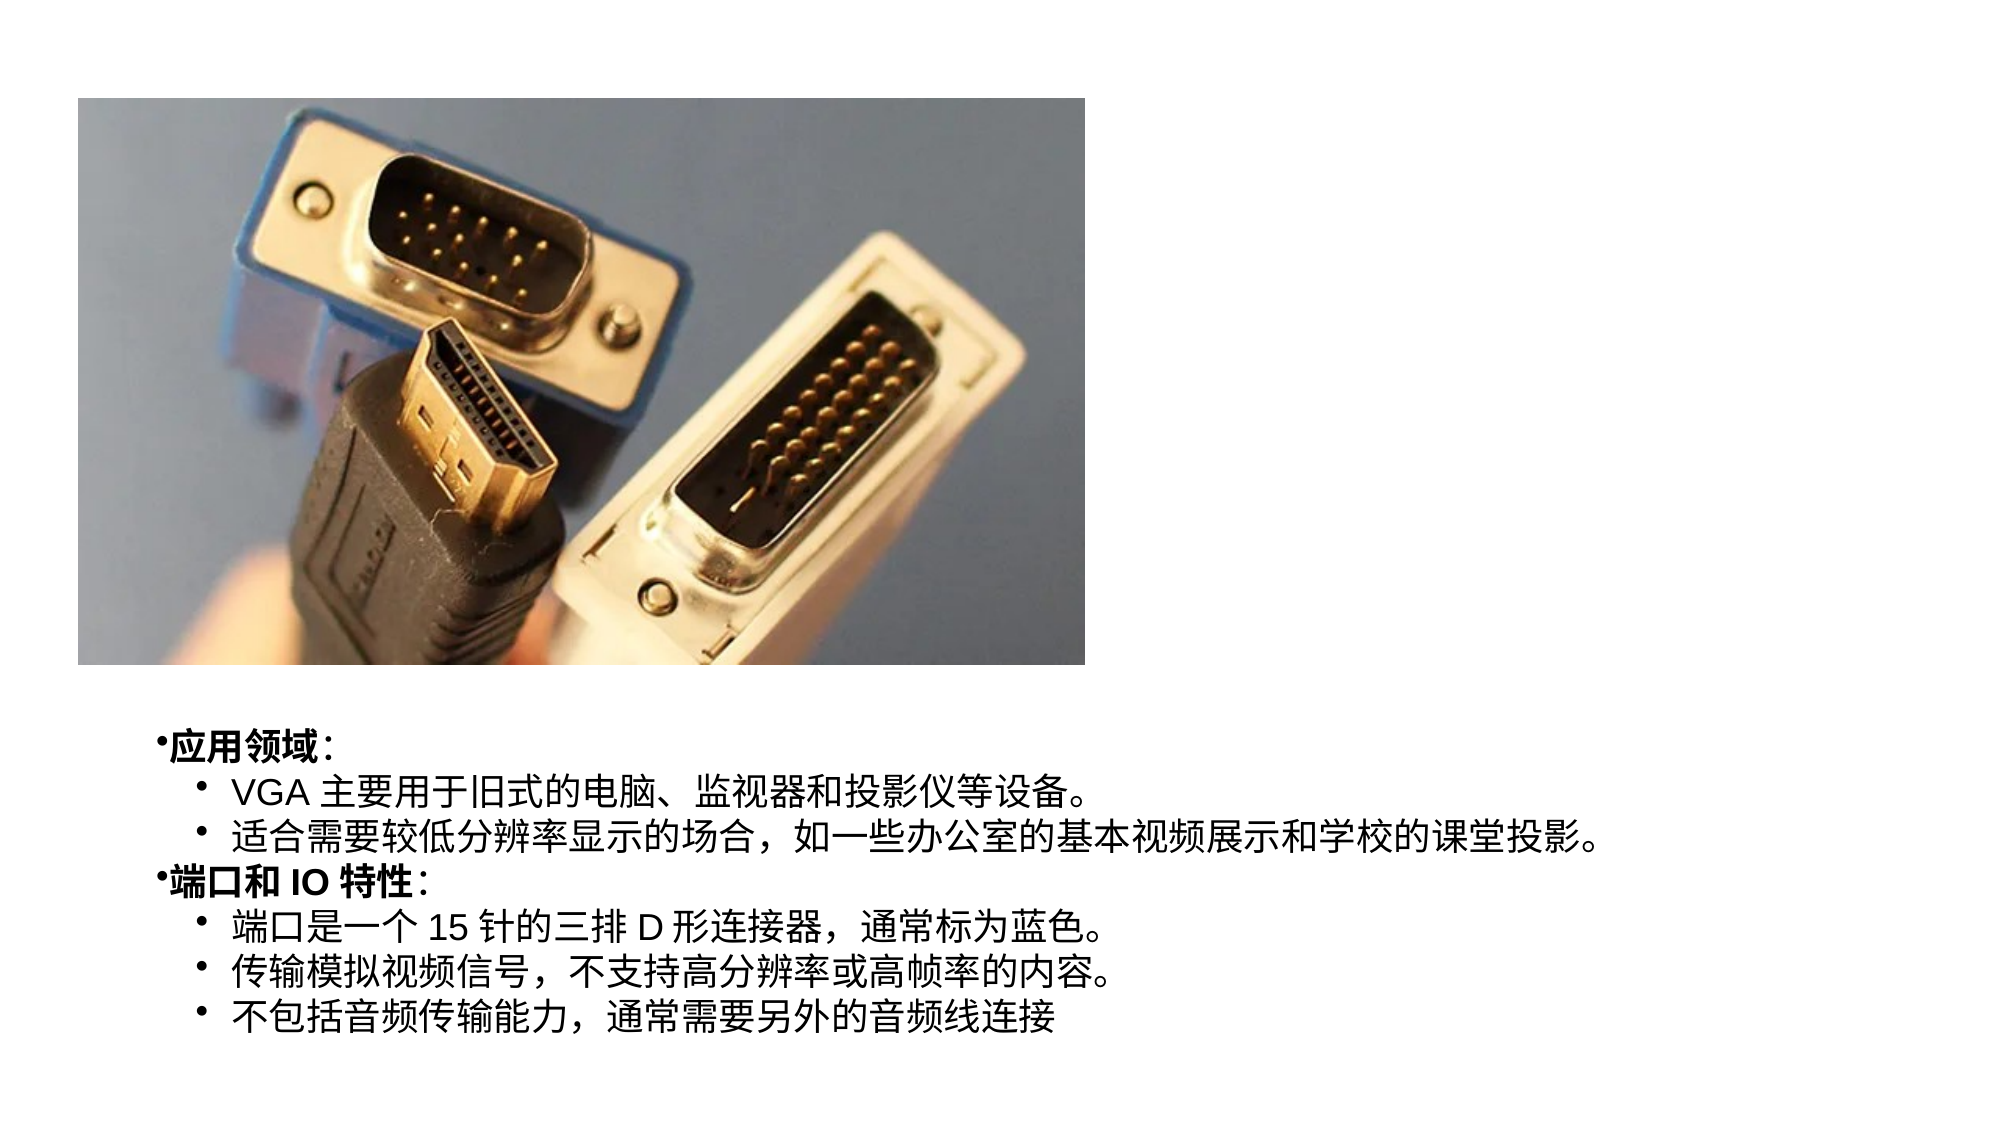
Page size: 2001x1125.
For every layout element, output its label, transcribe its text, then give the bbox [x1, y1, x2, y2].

text_box 应用领域： VGA主要用于旧式的电脑、监视器和投影仪等设备。 适合需要较低分辨率显示的场合，如一些办公室的基本视频展示和学校的课堂投影。 端口和IO特性： 端口是一个15针的三排D形连接器，通常标为蓝色。 传输模拟视频信号，不支持高分辨率或高帧率的内容。 不包括音频传输能力，通常需要另外的音频线连接 [141, 715, 1634, 1091]
picture [77, 97, 1085, 665]
